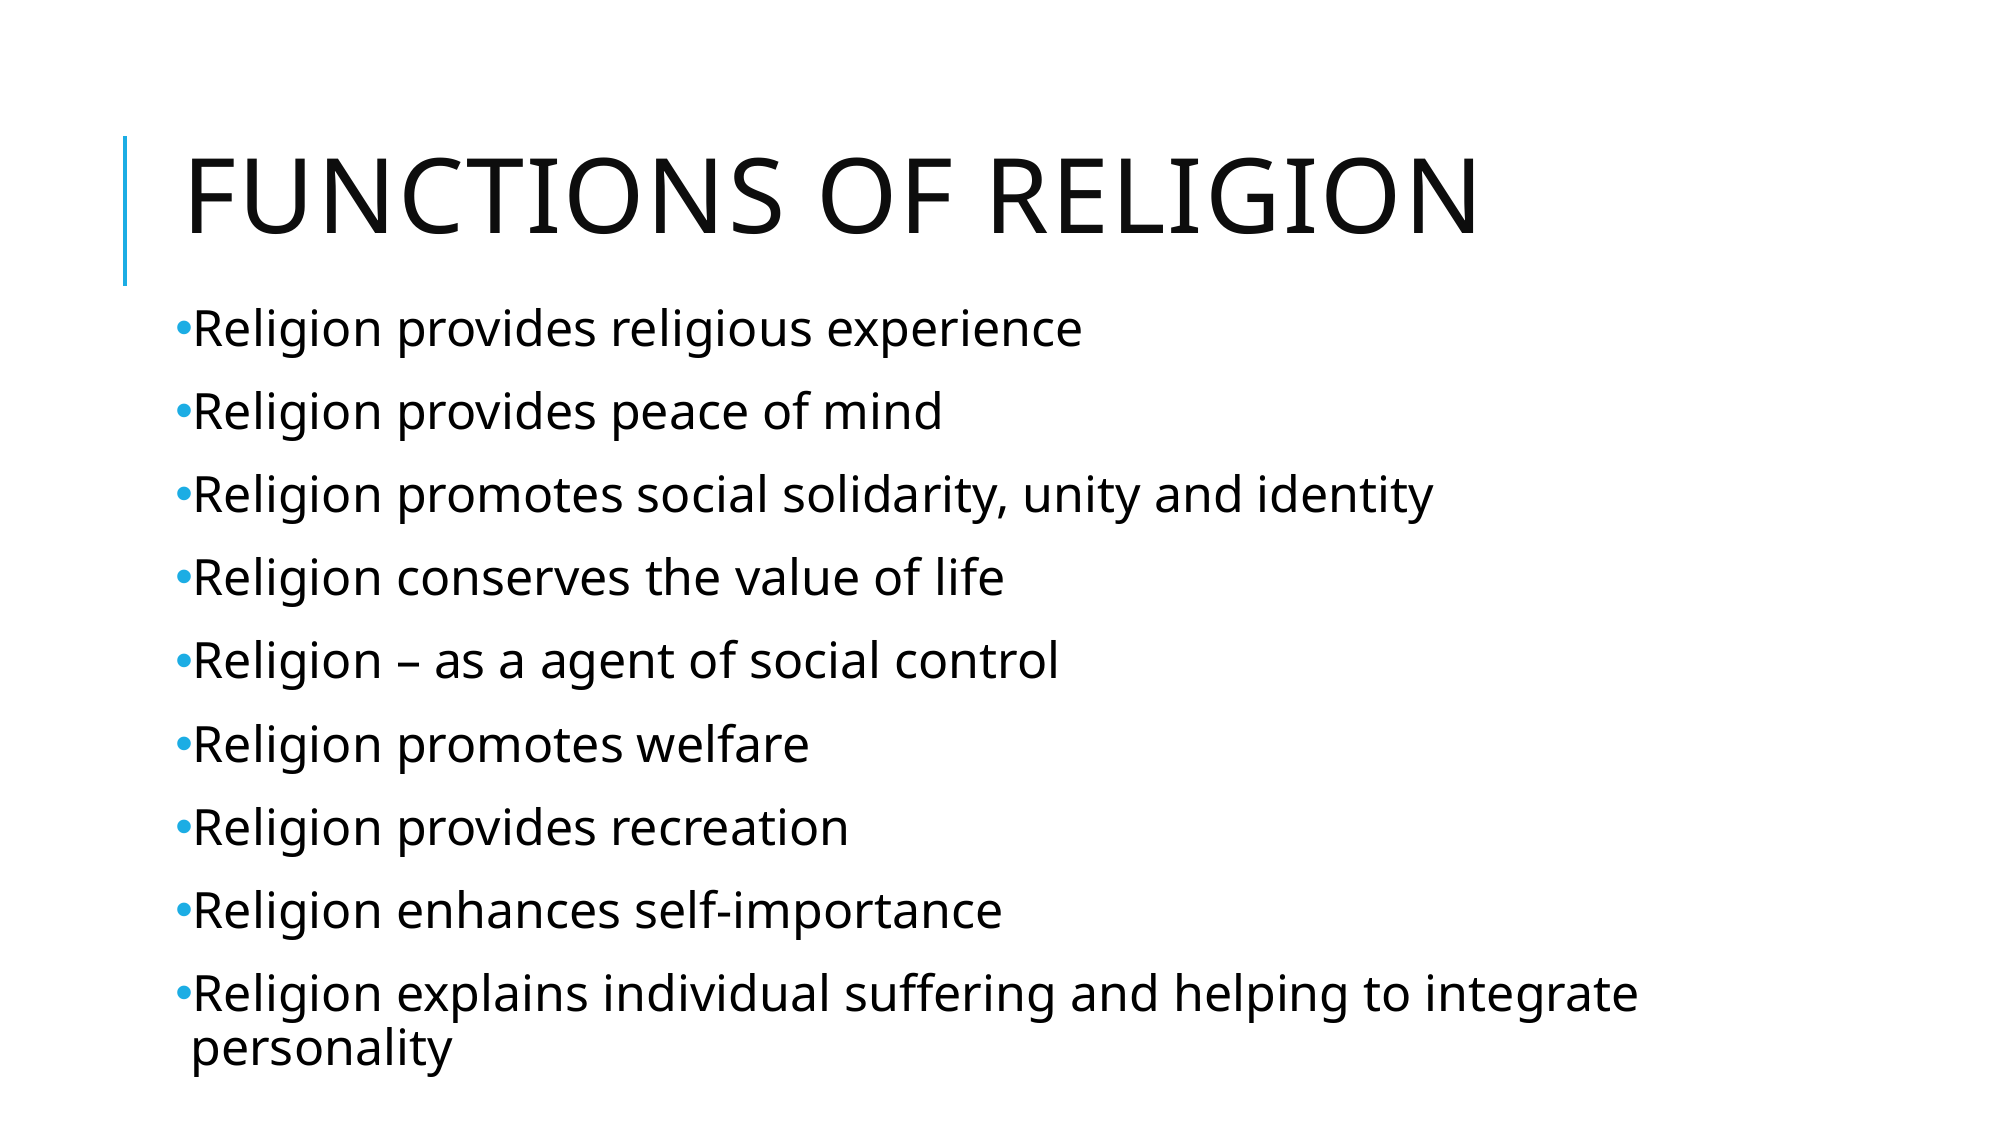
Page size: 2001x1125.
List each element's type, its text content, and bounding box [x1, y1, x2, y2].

list Religion provides religious experience Religion provides peace of mind Religion promotes social solidarity, unity and identity Religion conserves the value of life Religion – as a agent of social control Religion promotes welfare Religion provides recreation Religion enhances self-importance Religion explains individual suffering and helping to integrate personality [168, 295, 1880, 1002]
title Functions of Religion [168, 96, 1763, 295]
